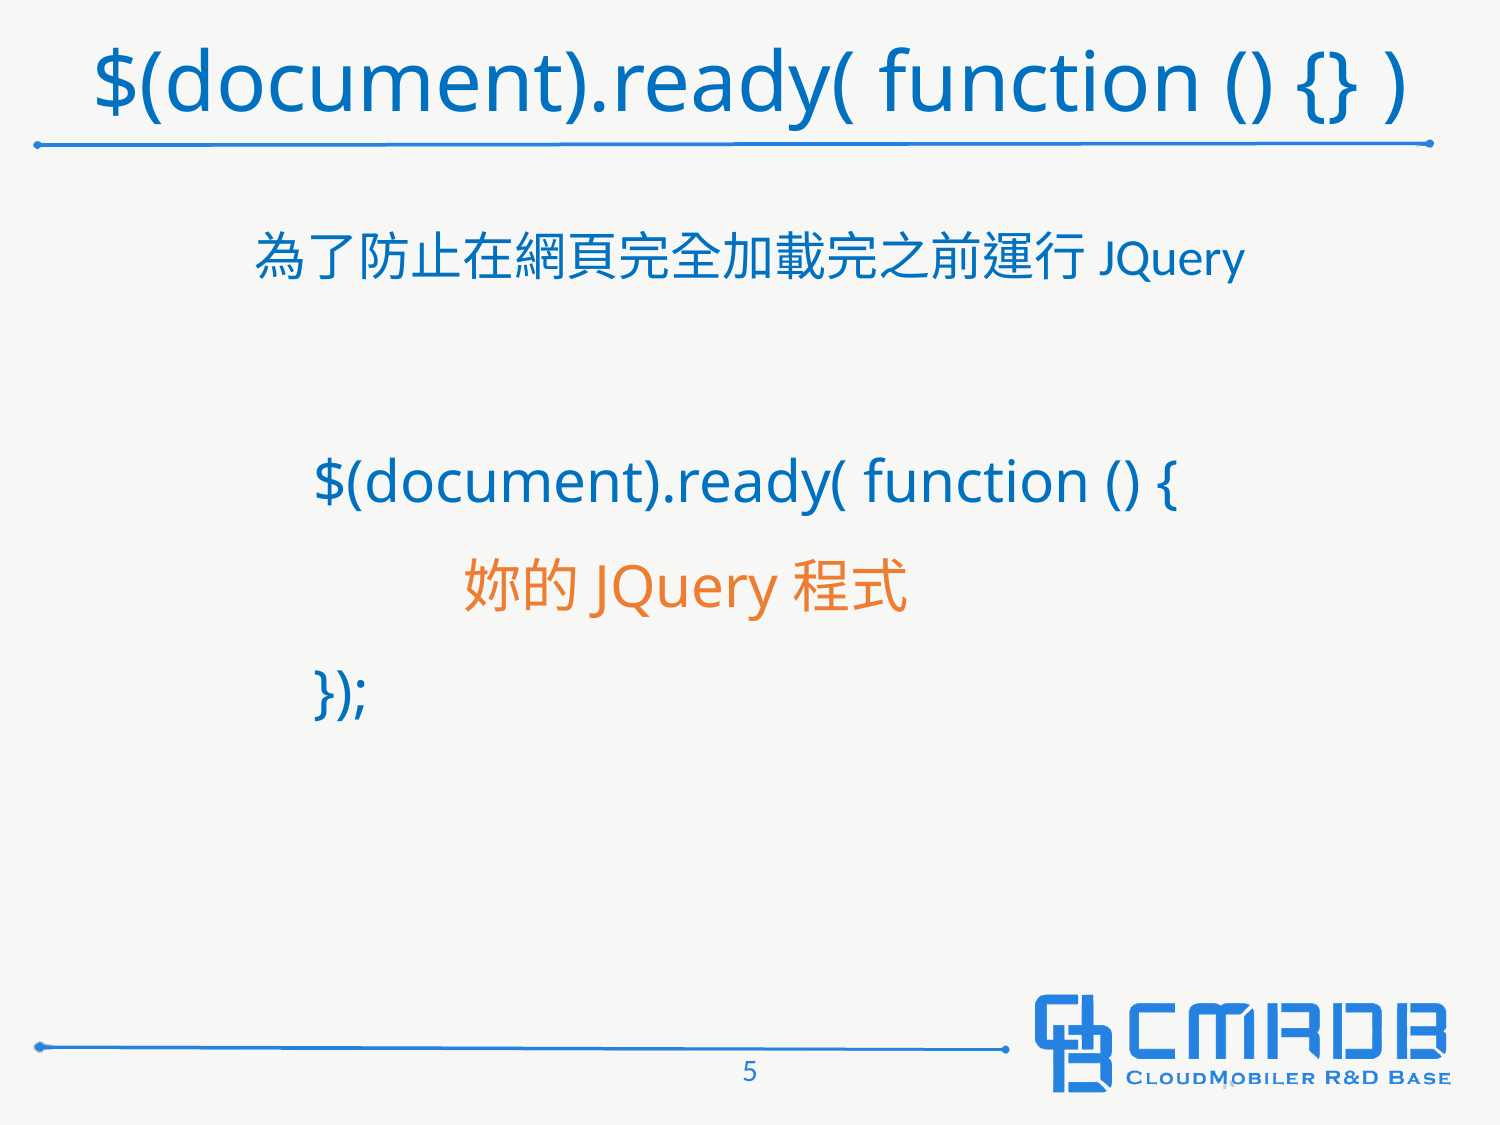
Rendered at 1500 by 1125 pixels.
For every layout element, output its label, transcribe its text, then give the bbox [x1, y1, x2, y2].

picture [0, 138, 1500, 1125]
text_box $(document).ready( function () { 妳的JQuery程式 }); [298, 401, 1202, 732]
title $(document).ready( function () {} ) [0, 0, 1500, 138]
list 為了防止在網頁完全加載完之前運行JQuery [41, 184, 1459, 322]
